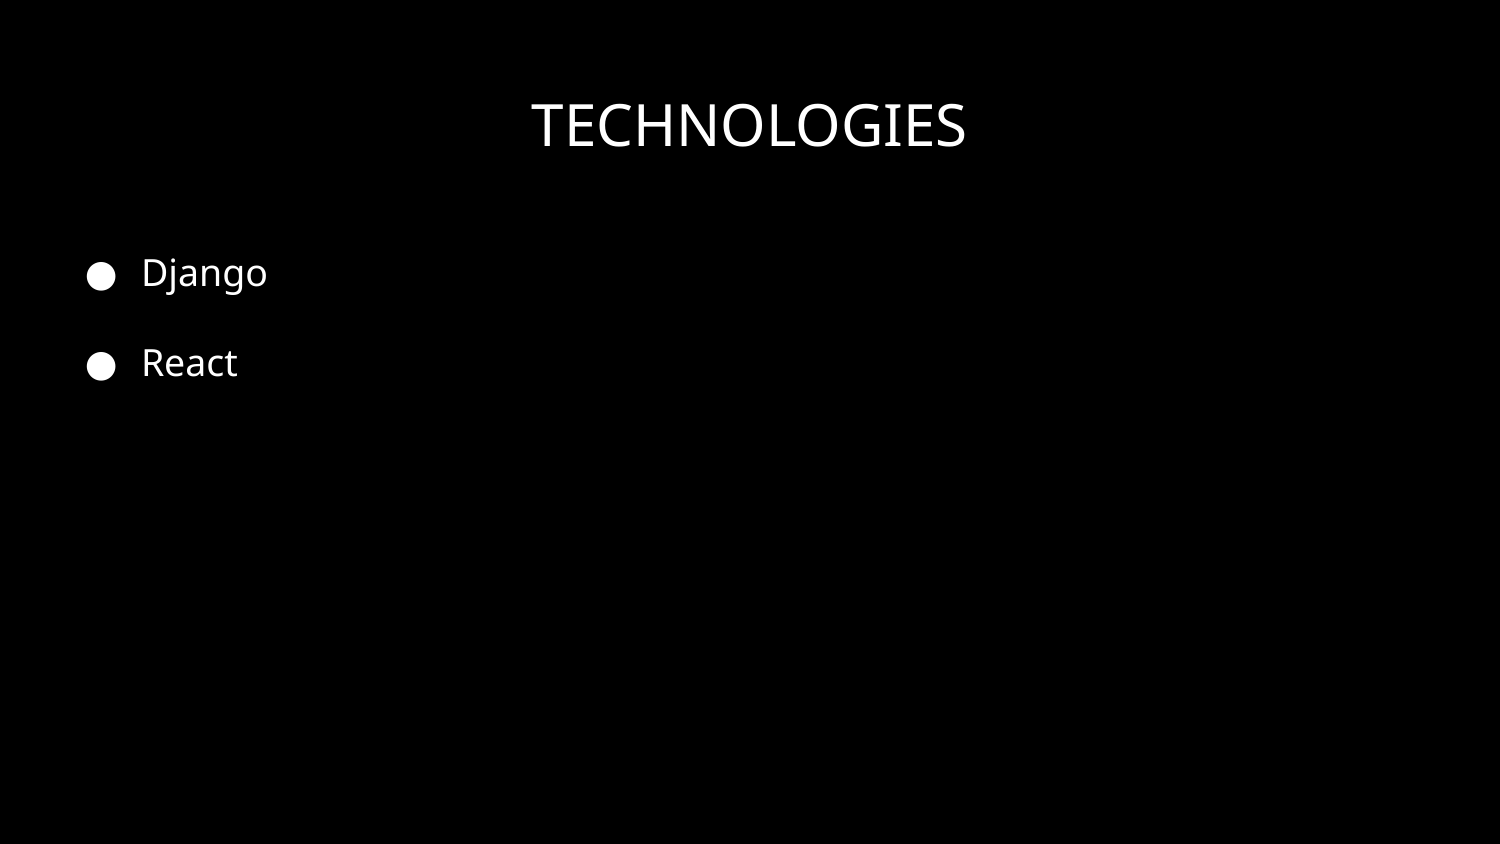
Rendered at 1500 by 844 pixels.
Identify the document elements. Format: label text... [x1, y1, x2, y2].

list Django React [51, 189, 1449, 750]
title TECHNOLOGIES [51, 72, 1449, 167]
